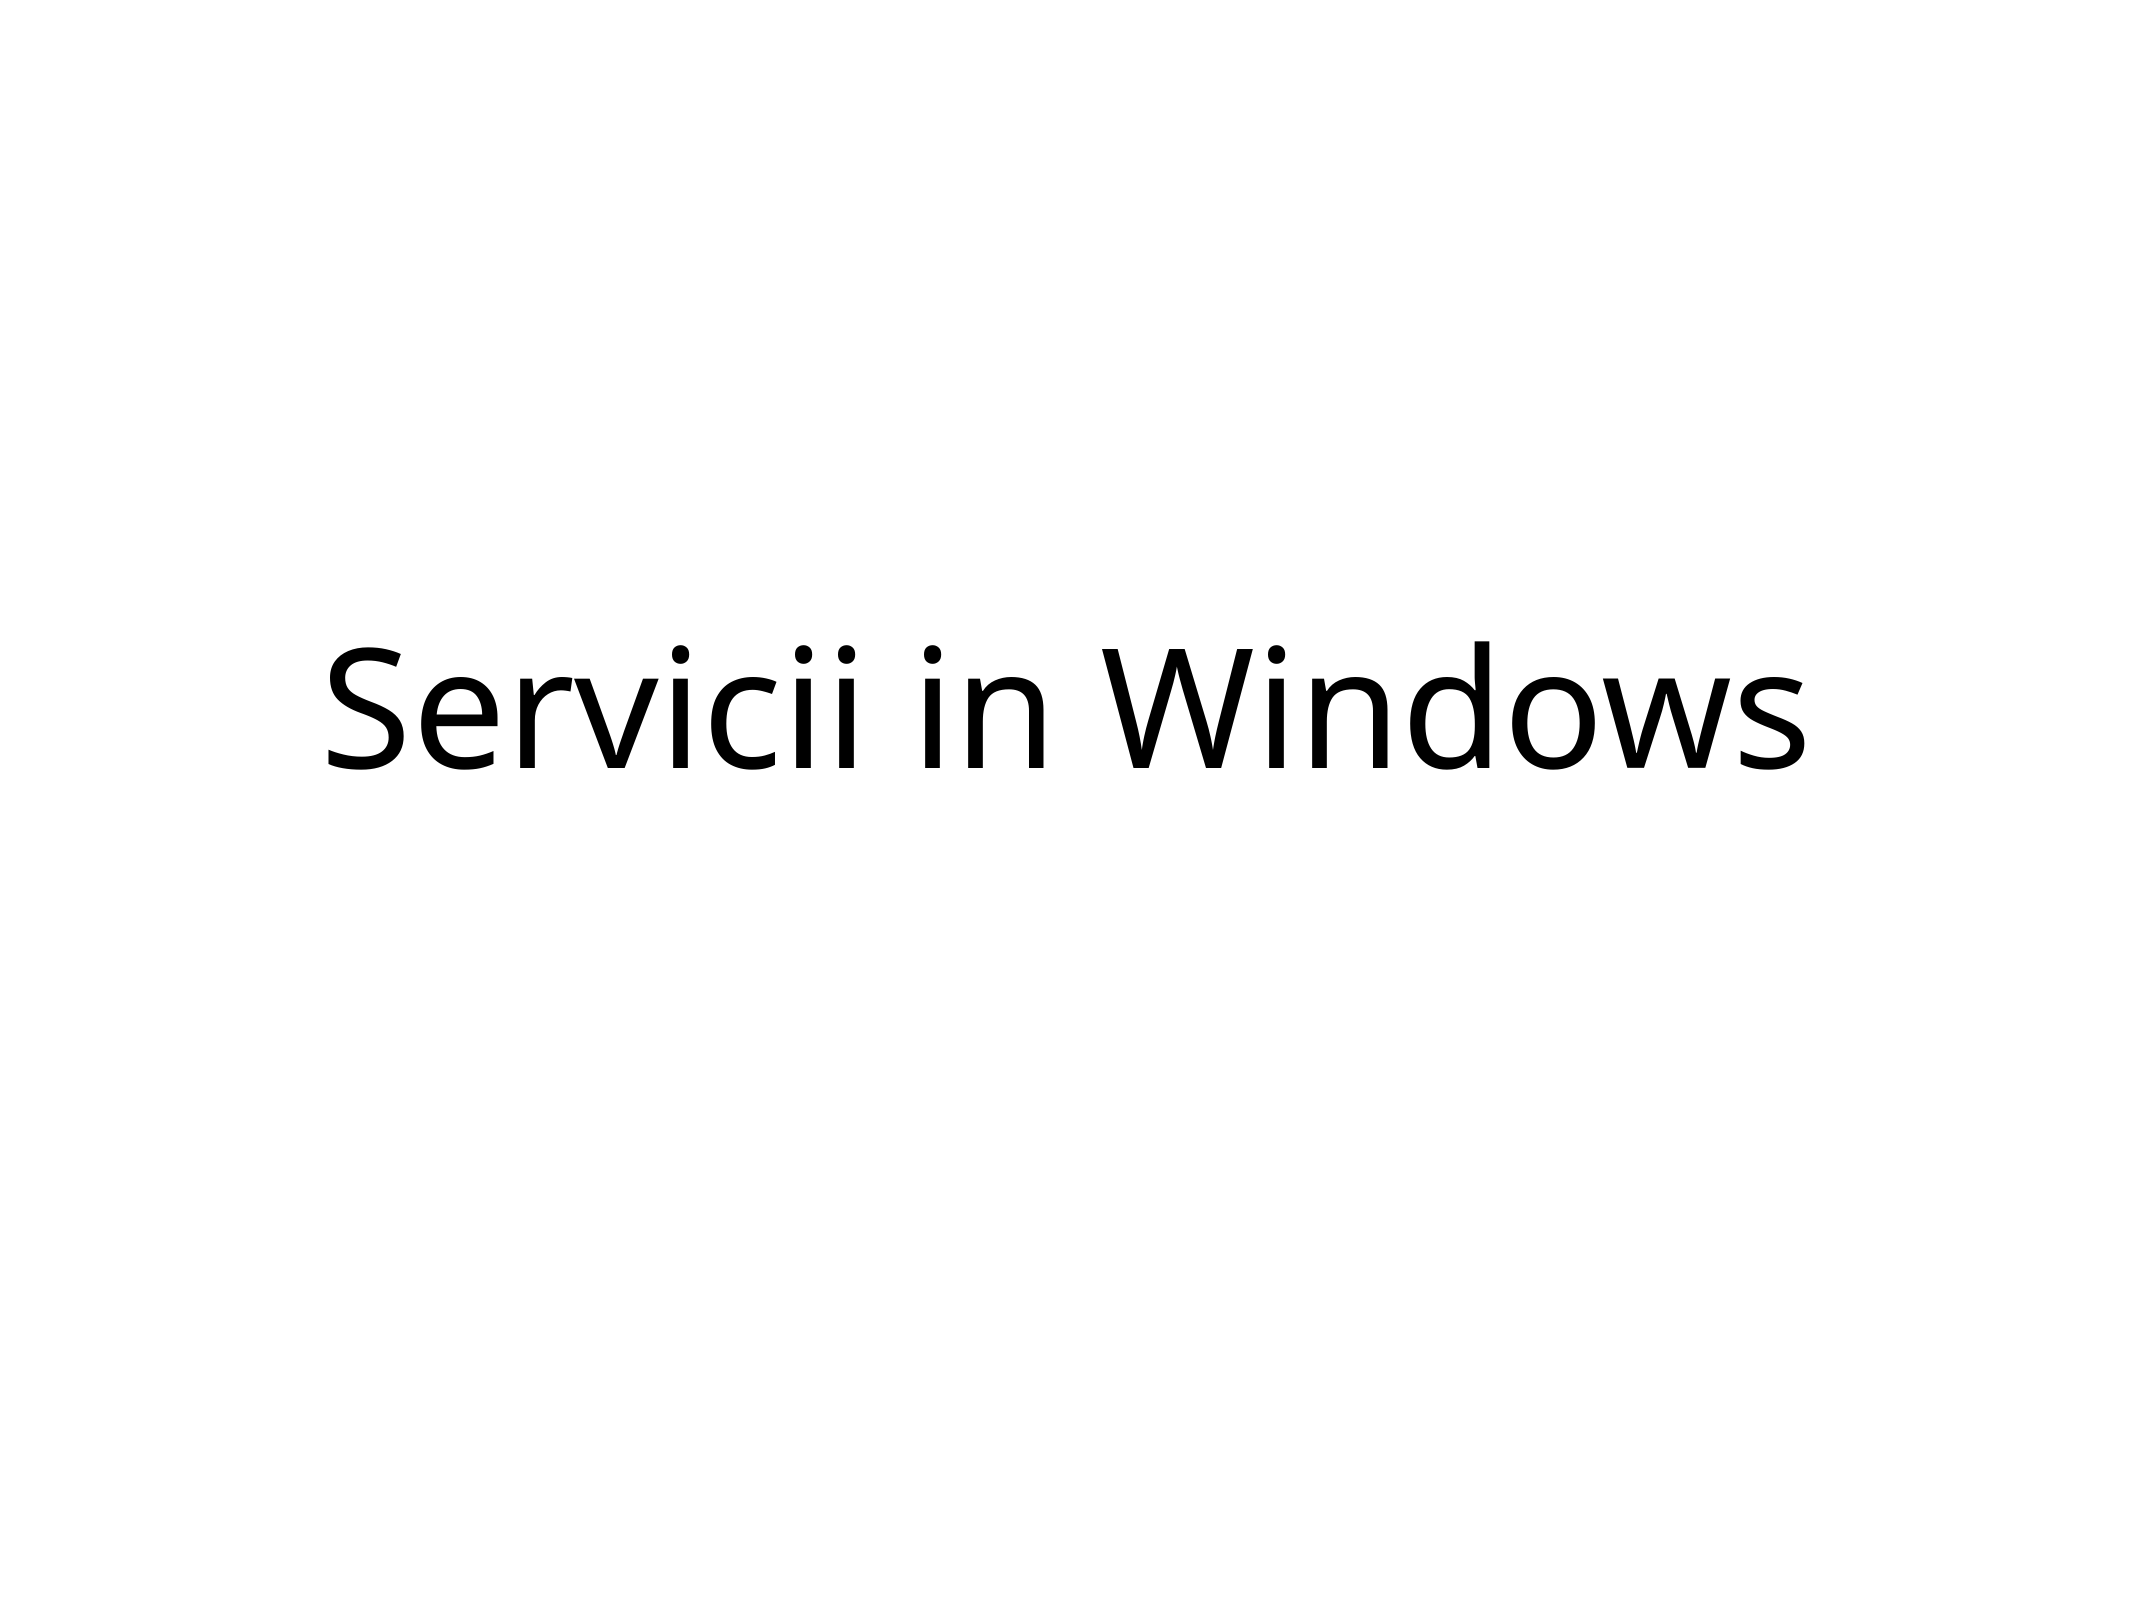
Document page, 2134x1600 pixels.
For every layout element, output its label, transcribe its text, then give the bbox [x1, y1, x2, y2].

title Servicii in Windows [207, 268, 1926, 811]
